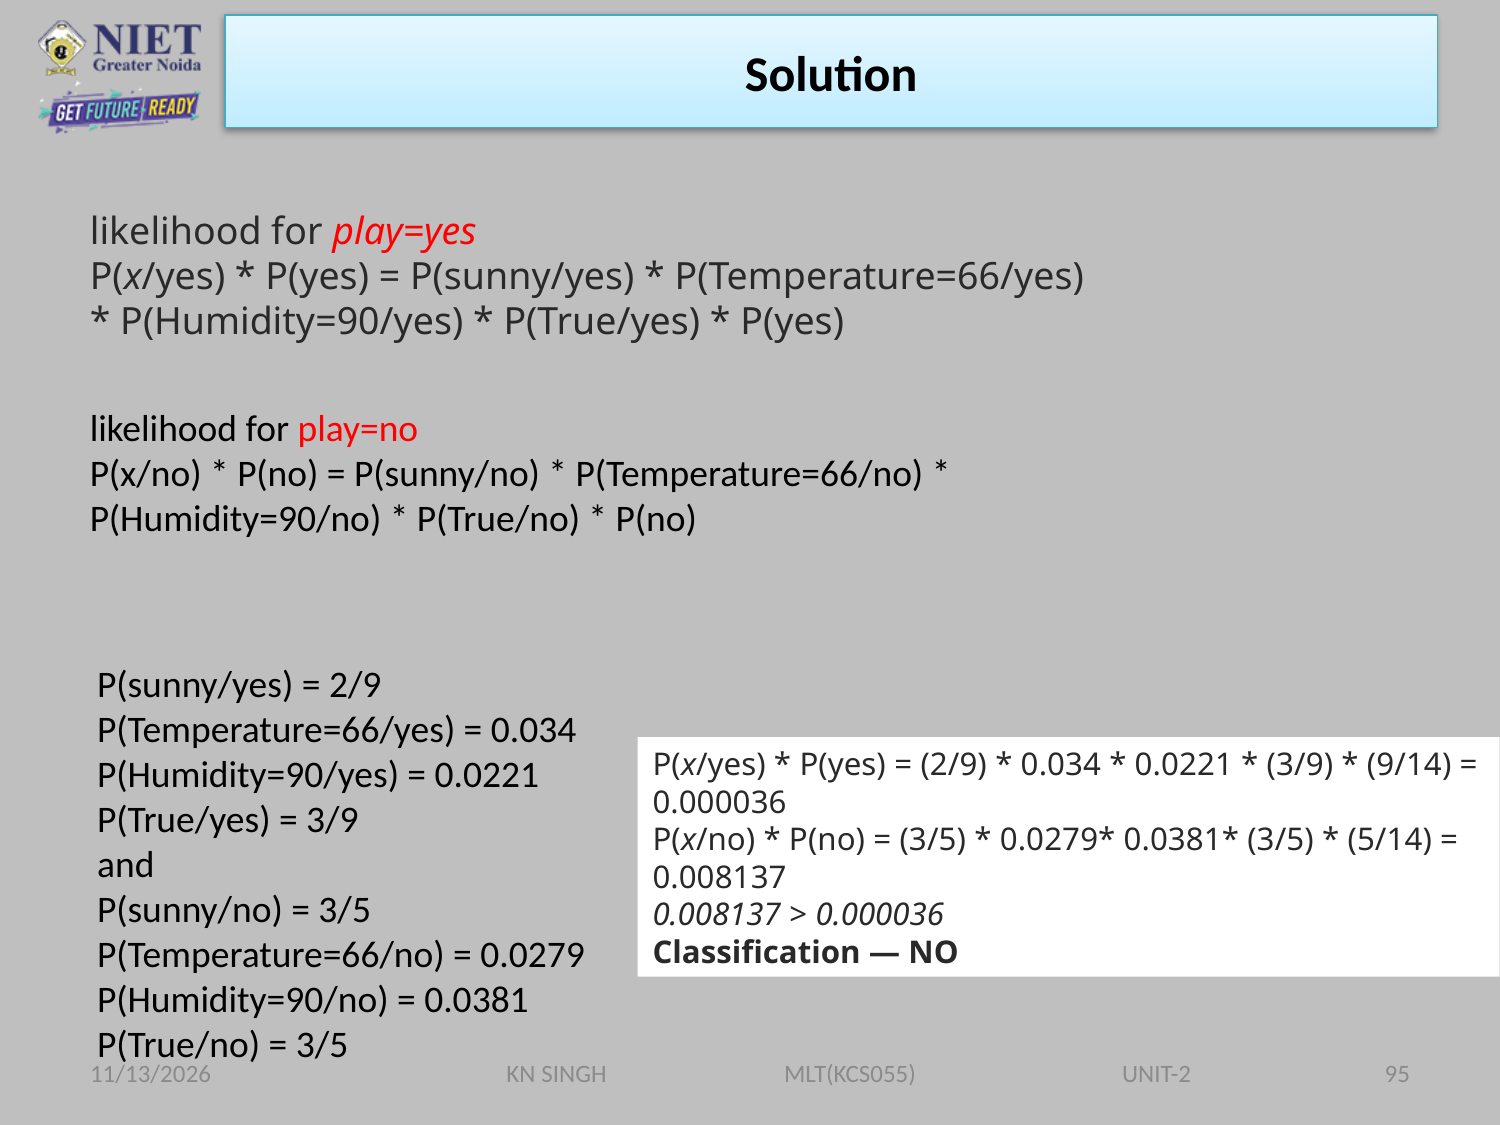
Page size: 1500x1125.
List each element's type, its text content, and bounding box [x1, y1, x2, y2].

slide_number 95 [1263, 1042, 1425, 1103]
picture [0, 9, 238, 144]
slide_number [75, 1042, 425, 1103]
footer KN SINGH MLT(KCS055) UNIT-2 [437, 1042, 1263, 1103]
text_box P(sunny/yes) = 2/9 P(Temperature=66/yes) = 0.034 P(Humidity=90/yes) = 0.0221 P(True/yes) = 3/9 and P(sunny/no) = 3/5 P(Temperature=66/no) = 0.0279 P(Humidity=90/no) = 0.0381 P(True/no) = 3/5 [82, 652, 833, 1073]
text_box Solution [241, 14, 1438, 128]
text_box P(x/yes) * P(yes) = (2/9) * 0.034 * 0.0221 * (3/9) * (9/14) = 0.000036 P(x/no) * P(no) = (3/5) * 0.0279* 0.0381* (3/5) * (5/14) = 0.008137 0.008137 > 0.000036 Classification — NO [637, 737, 1500, 977]
text_box likelihood for play=yes P(x/yes) * P(yes) = P(sunny/yes) * P(Temperature=66/yes) * P(Humidity=90/yes) * P(True/yes) * P(yes) [74, 199, 1125, 350]
text_box likelihood for play=no P(x/no) * P(no) = P(sunny/no) * P(Temperature=66/no) * P(Humidity=90/no) * P(True/no) * P(no) [74, 397, 1200, 547]
